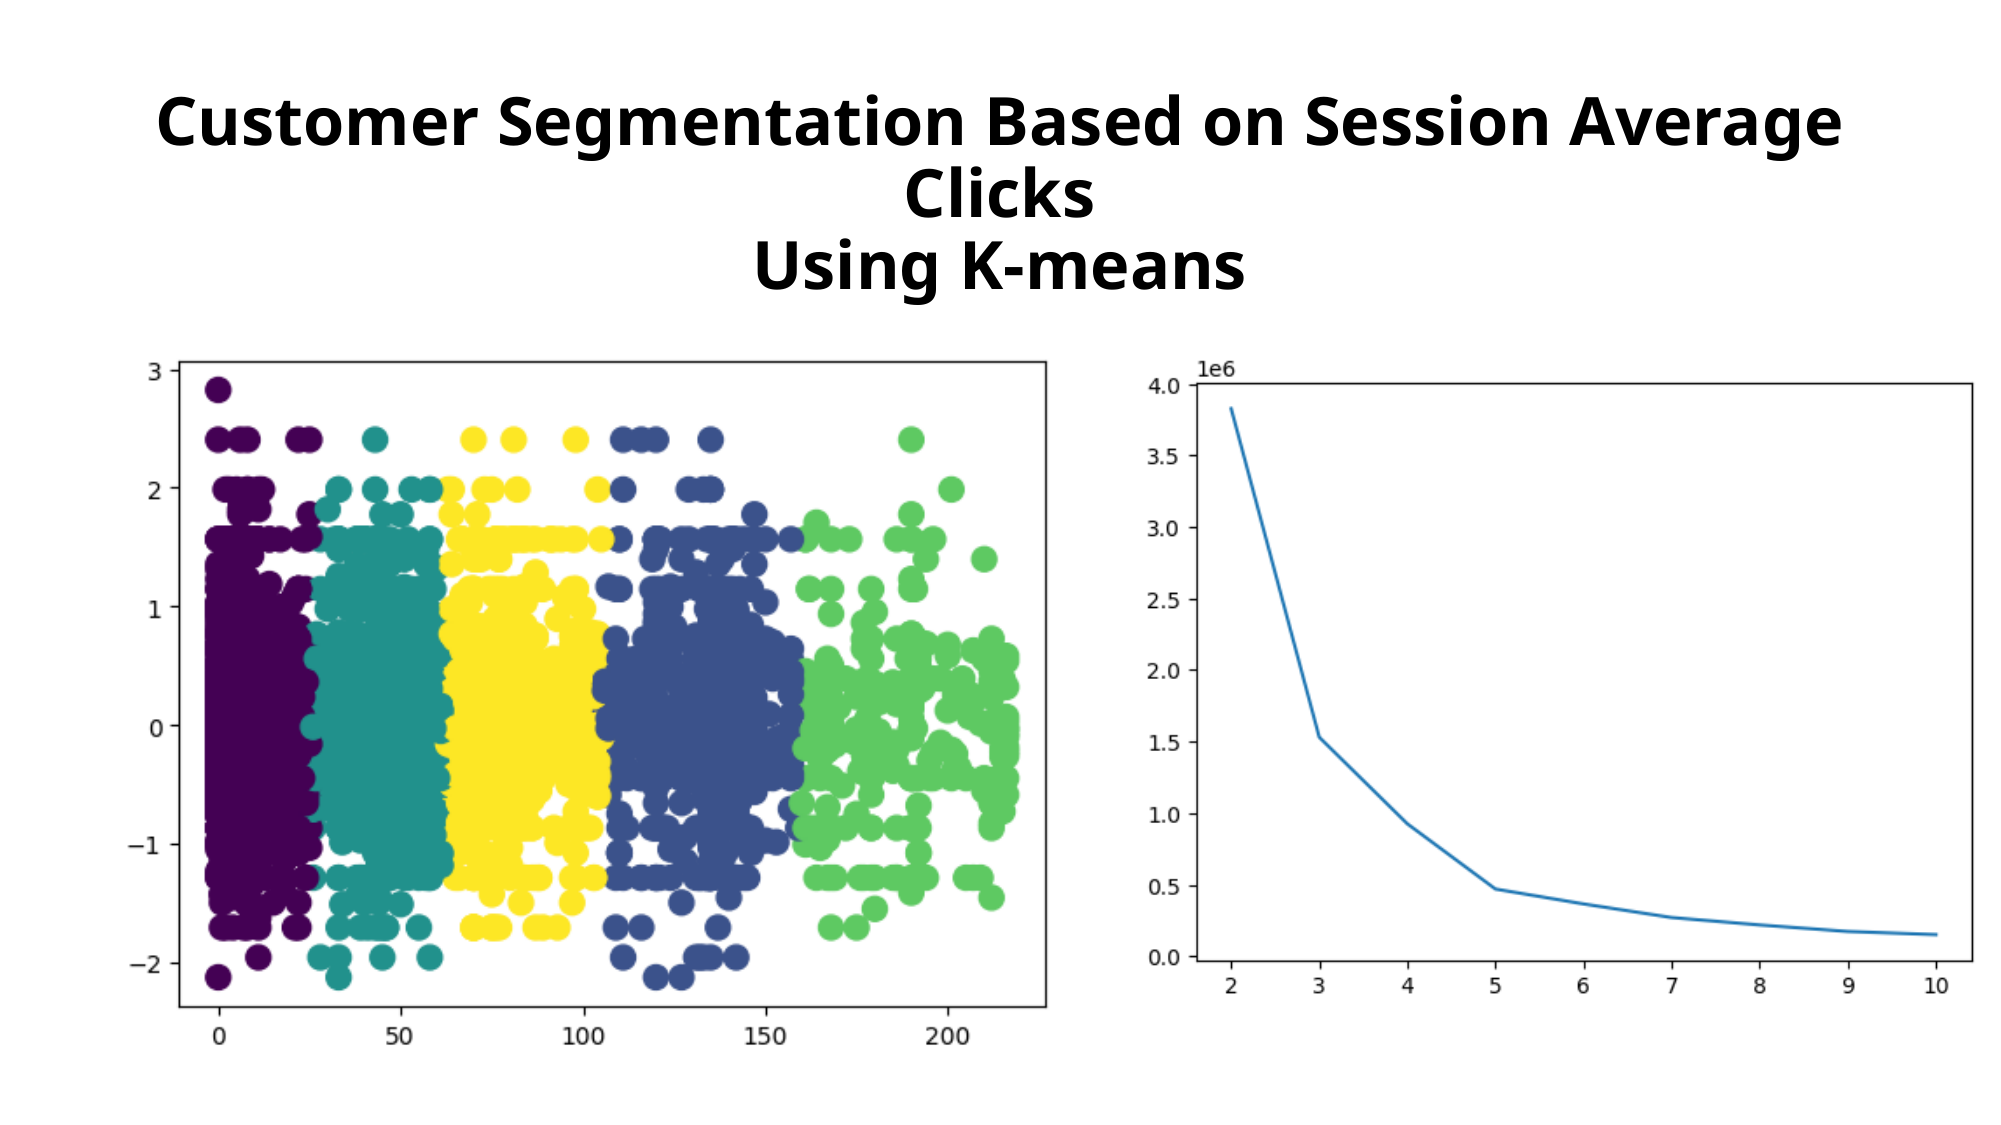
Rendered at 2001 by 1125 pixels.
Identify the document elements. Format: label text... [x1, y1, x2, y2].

picture [1131, 344, 1986, 1014]
title Customer Segmentation Based on Session Average Clicks Using K-means [137, 127, 1863, 345]
picture [109, 344, 1063, 1066]
